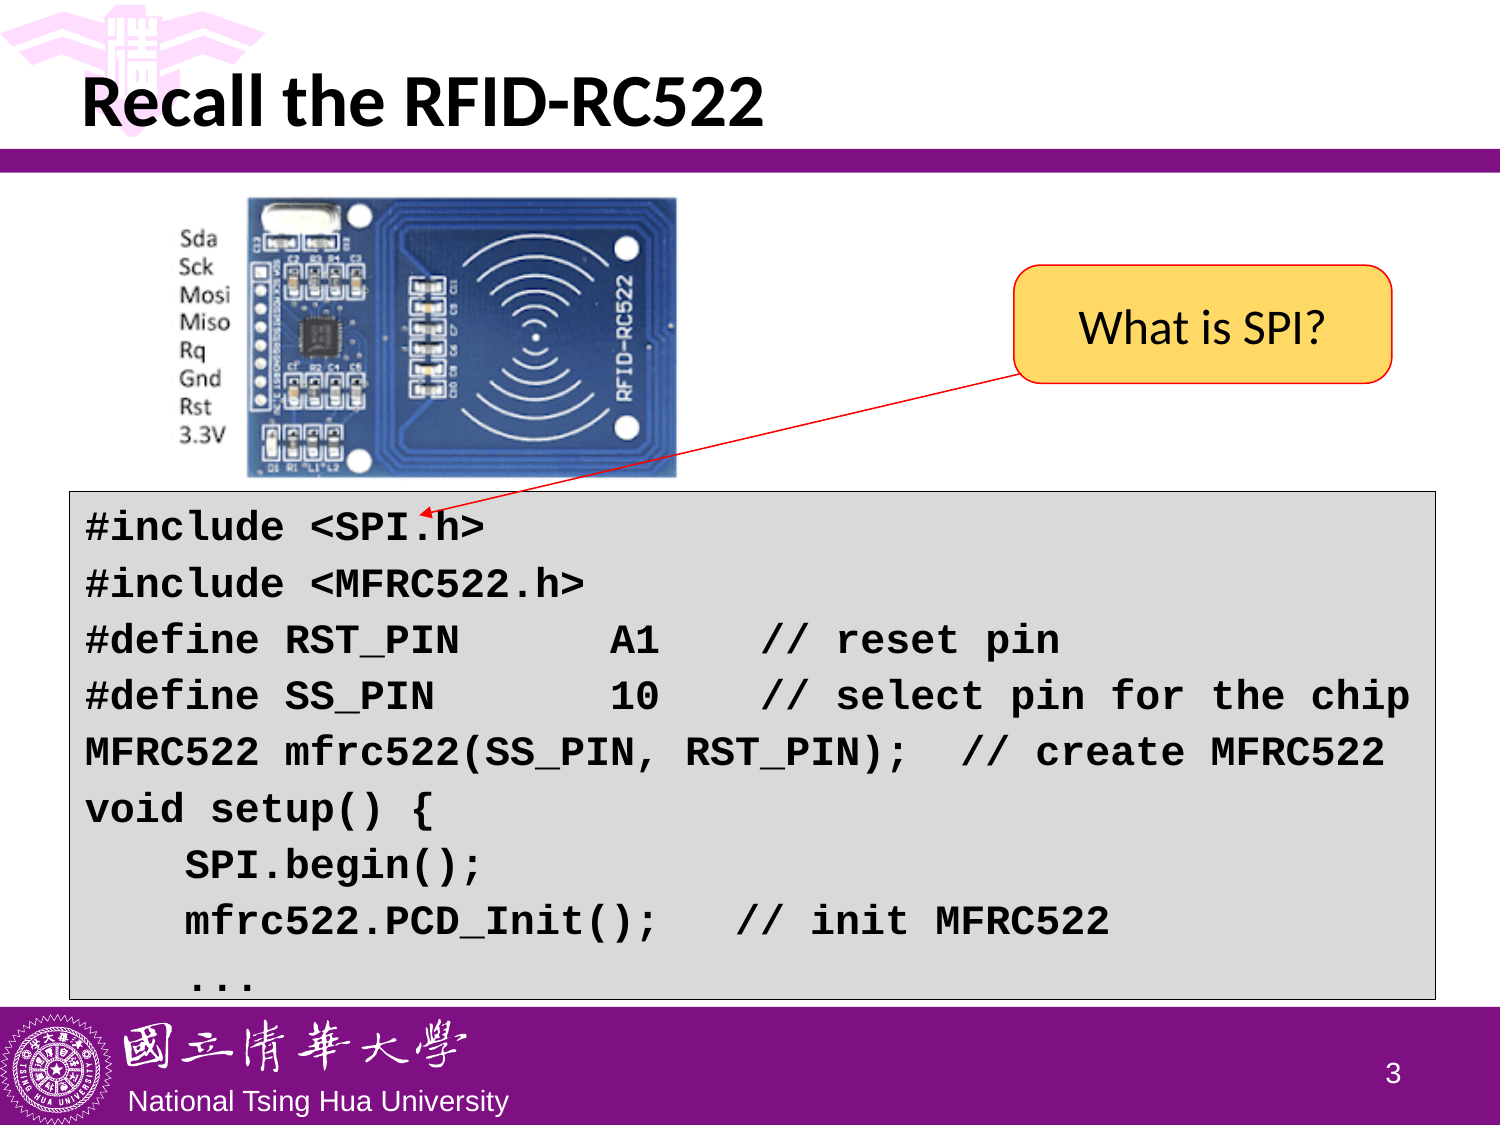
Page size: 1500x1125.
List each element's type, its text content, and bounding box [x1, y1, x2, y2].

slide_number 2 [1104, 1021, 1417, 1097]
text_box What is SPI? [1013, 265, 1392, 384]
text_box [419, 373, 1022, 516]
title Recall the RFID-RC522 [66, 37, 1436, 149]
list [171, 184, 691, 492]
text_box #include <SPI.h> #include <MFRC522.h> #define RST_PIN A1 // reset pin #define SS_PIN 10 // select pin for the chip MFRC522 mfrc522(SS_PIN, RST_PIN); // create MFRC522 void setup() { SPI.begin(); mfrc522.PCD_Init(); // init MFRC522 ... [69, 491, 1436, 1000]
